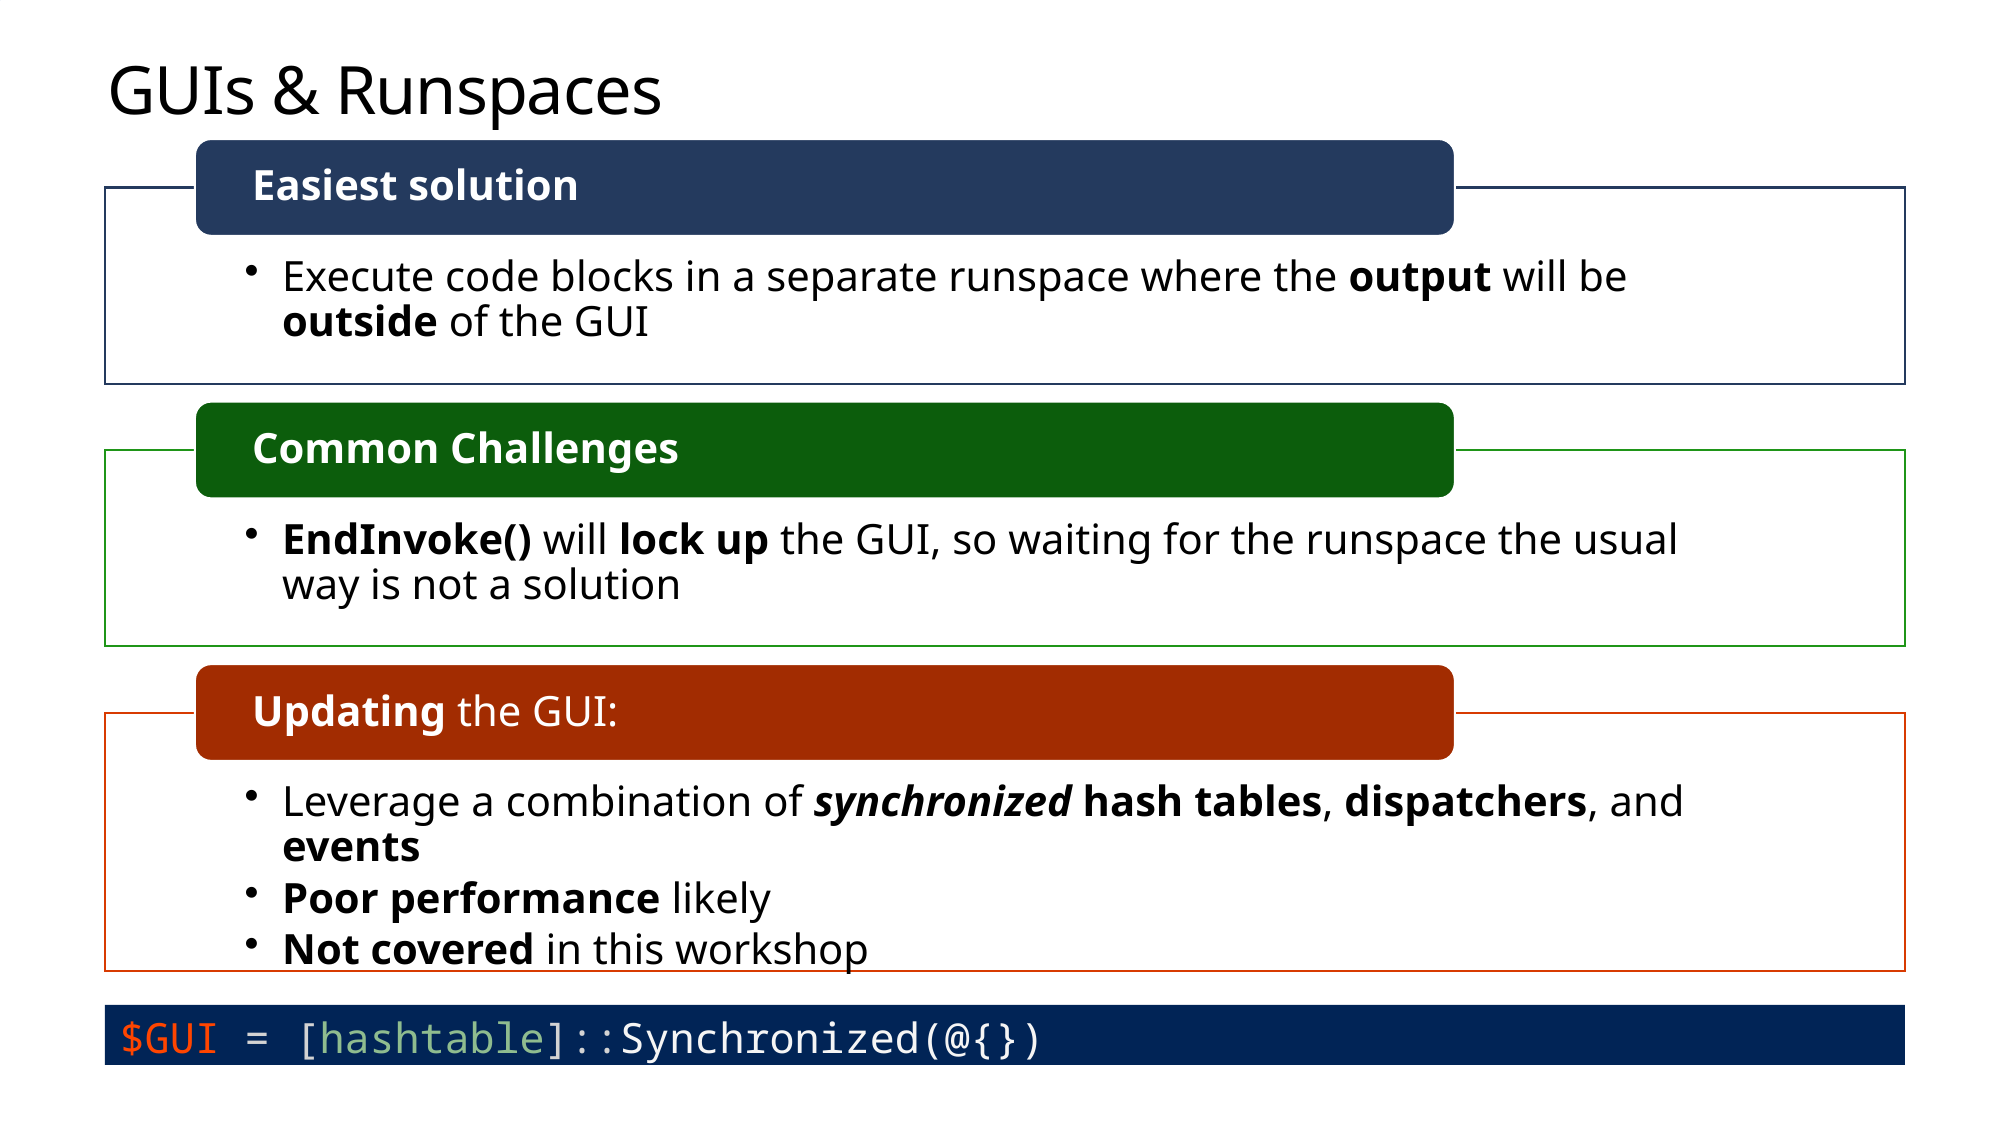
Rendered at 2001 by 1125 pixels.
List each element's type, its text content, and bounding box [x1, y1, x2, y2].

title GUIs & Runspaces [107, 52, 1893, 104]
text_box $GUI = [hashtable]::Synchronized(@{}) [104, 1005, 1905, 1065]
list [104, 104, 1905, 1005]
